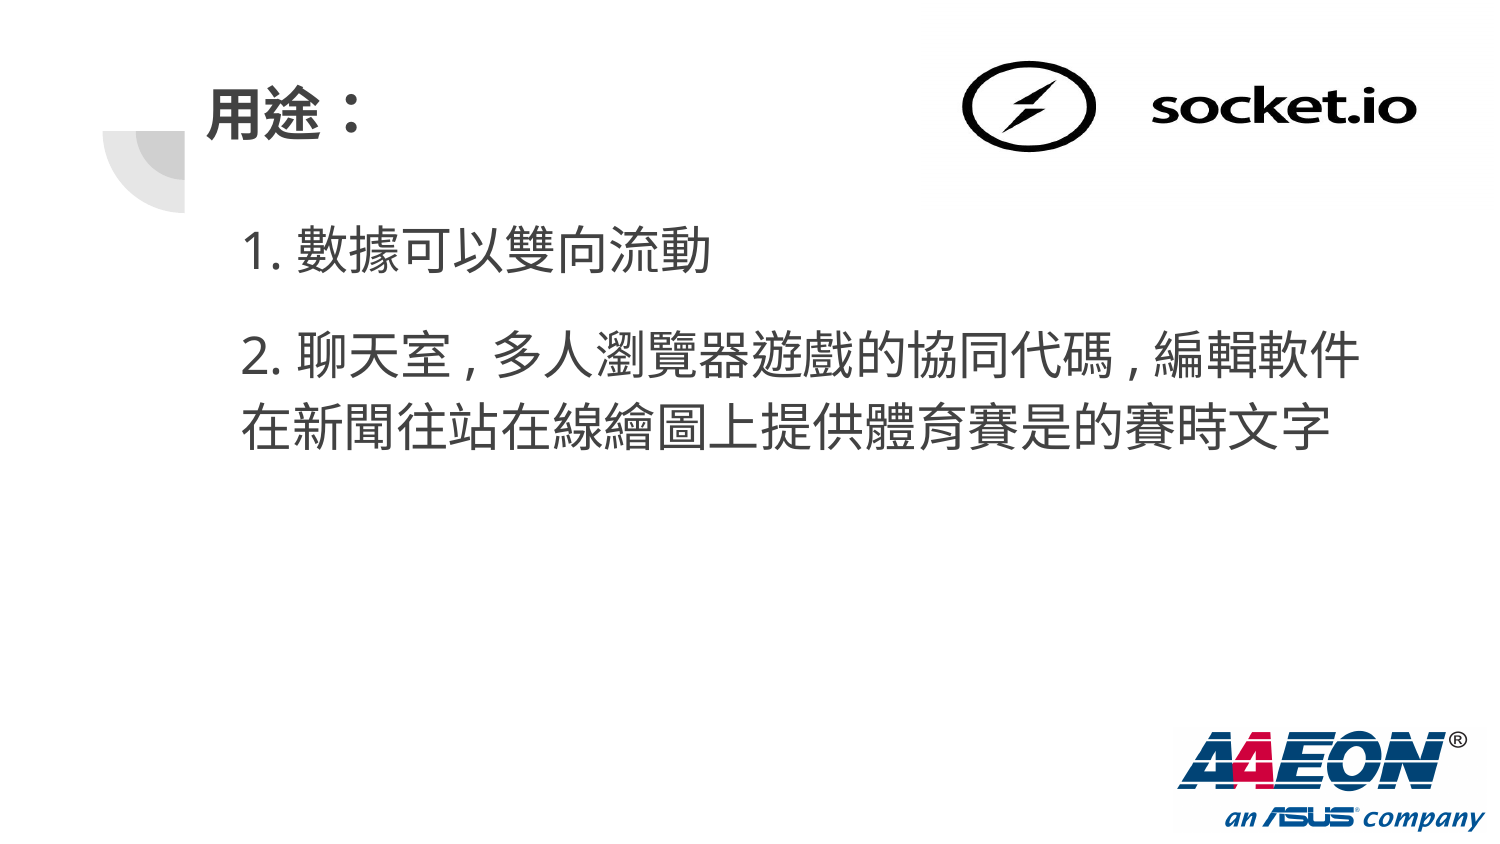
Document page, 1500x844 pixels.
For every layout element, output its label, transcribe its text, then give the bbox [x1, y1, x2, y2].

picture [1173, 727, 1487, 833]
list 1.數據可以雙向流動 2.聊天室,多人瀏覽器遊戲的協同代碼,編輯軟件在新聞往站在線繪圖上提供體育賽是的賽時文字 [224, 192, 1379, 610]
picture [920, 0, 1494, 211]
title 用途： [190, 61, 915, 226]
